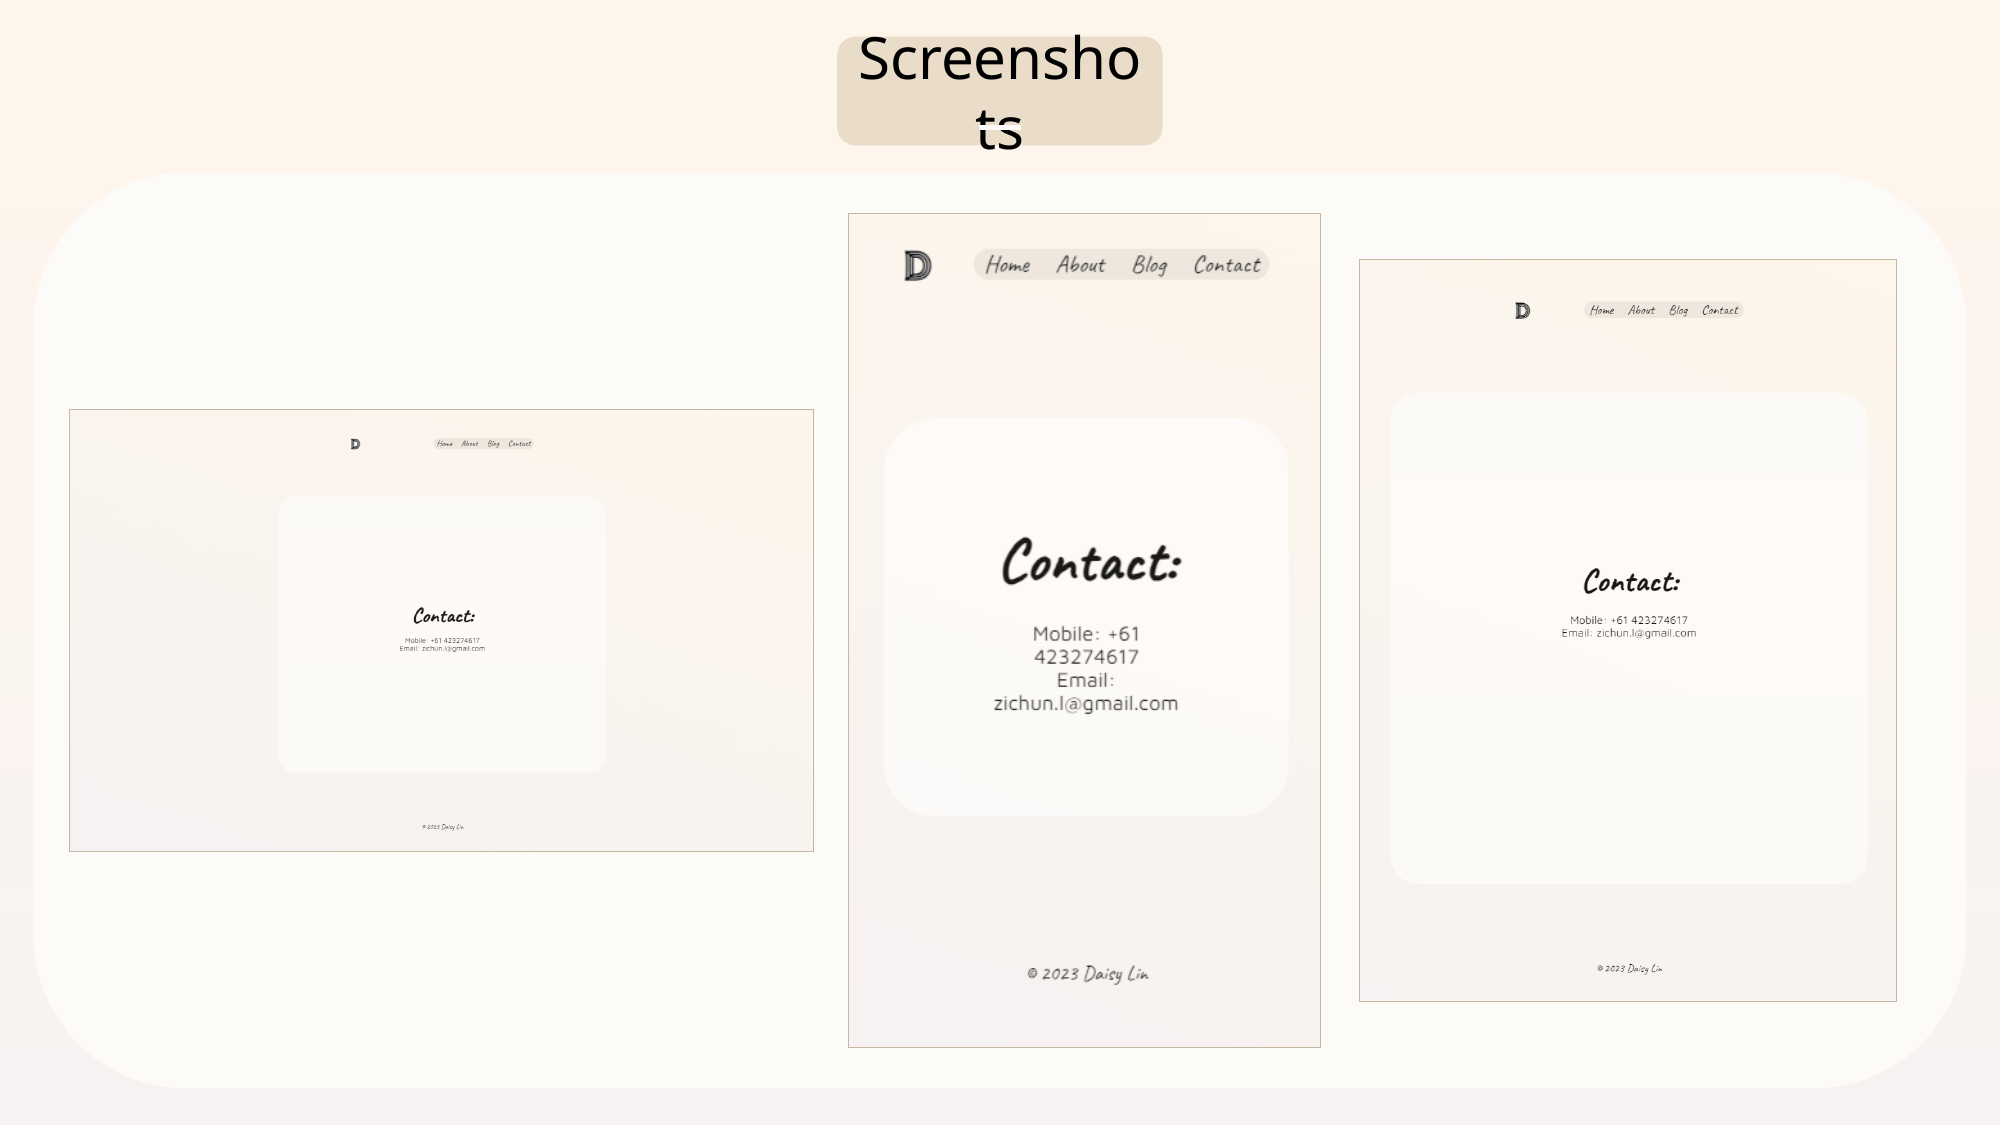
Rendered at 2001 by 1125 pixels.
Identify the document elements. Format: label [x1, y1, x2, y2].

picture [69, 409, 814, 852]
picture [848, 213, 1321, 1048]
picture [1359, 259, 1897, 1002]
text_box [32, 171, 1968, 1090]
text_box [837, 36, 1163, 146]
